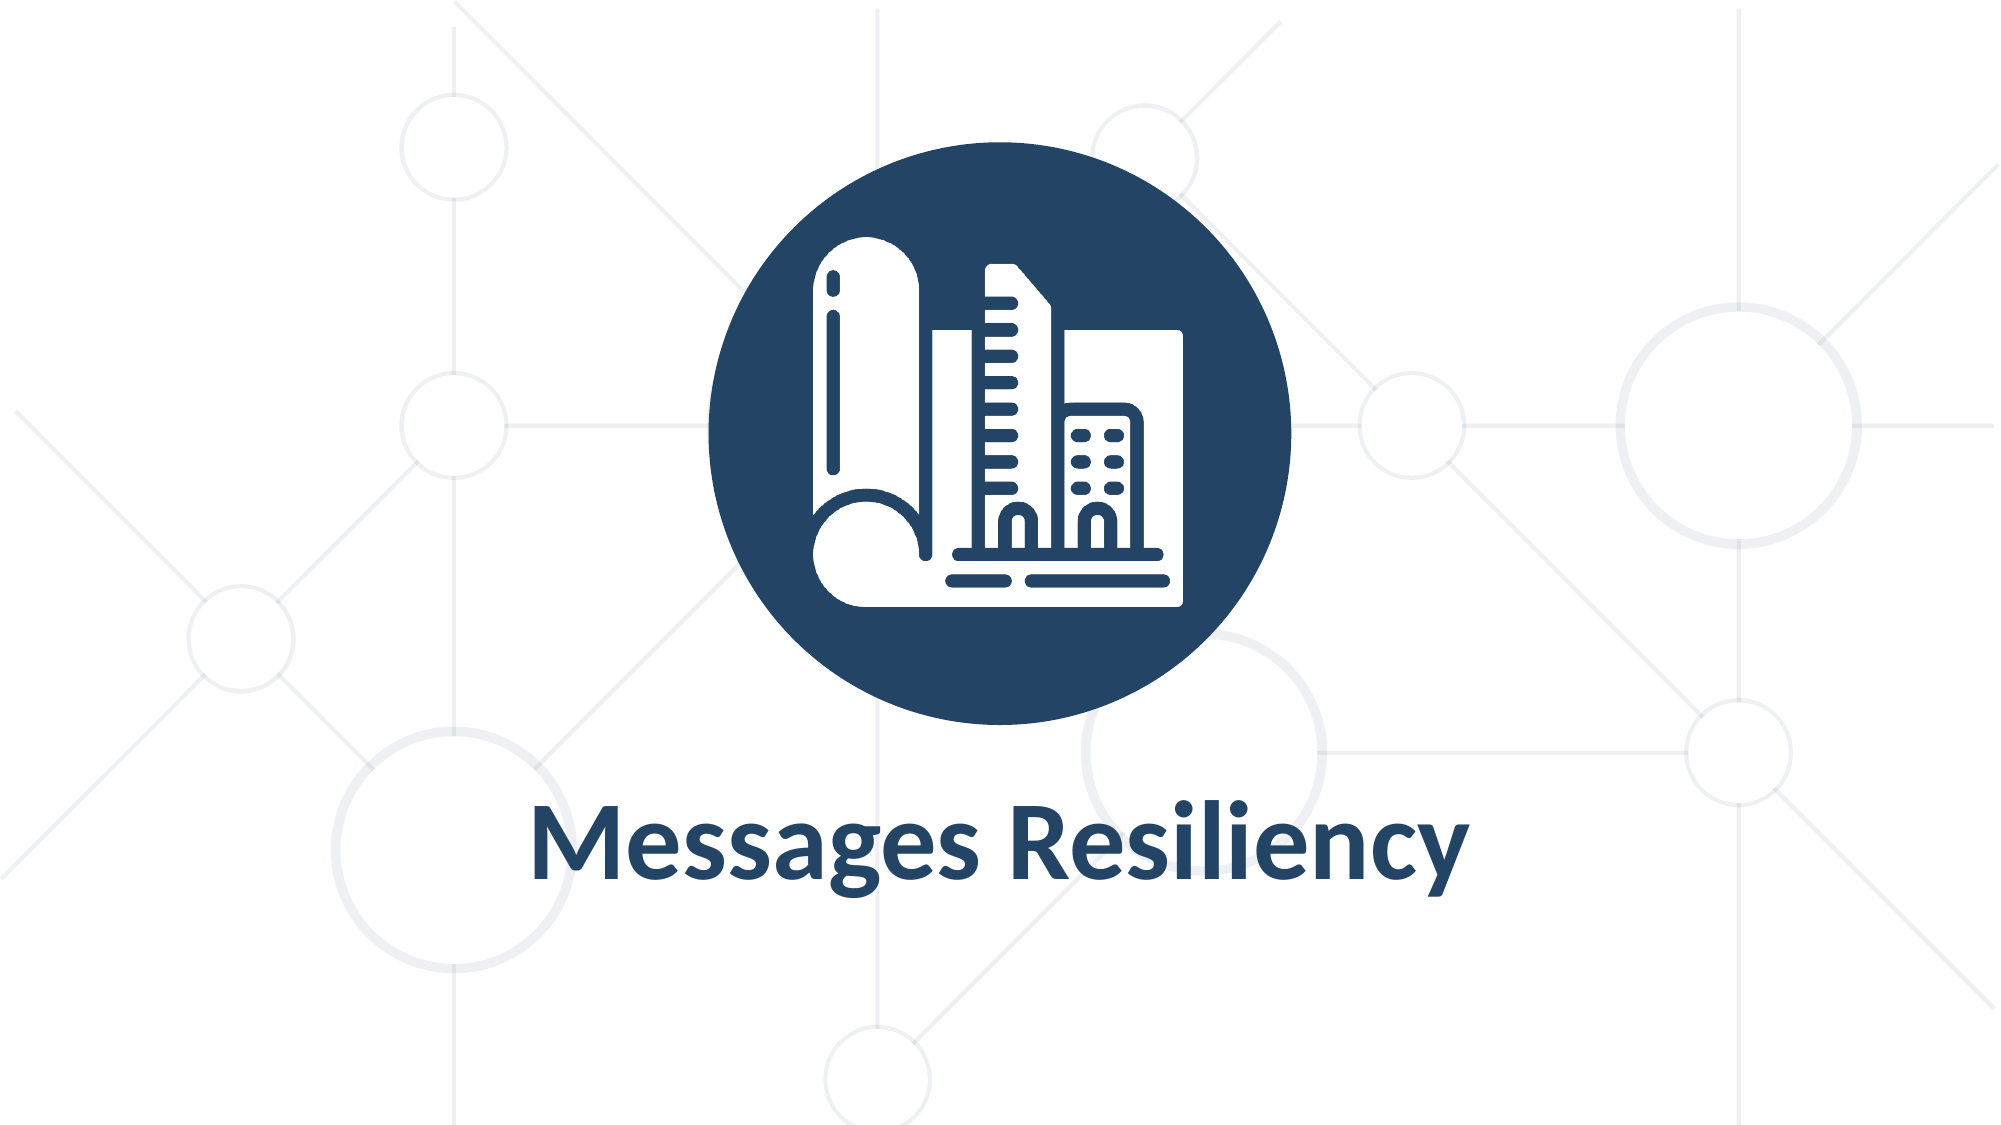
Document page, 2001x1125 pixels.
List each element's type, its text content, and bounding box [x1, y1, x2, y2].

picture [813, 237, 1184, 607]
title Messages Resiliency [100, 771, 1900, 898]
